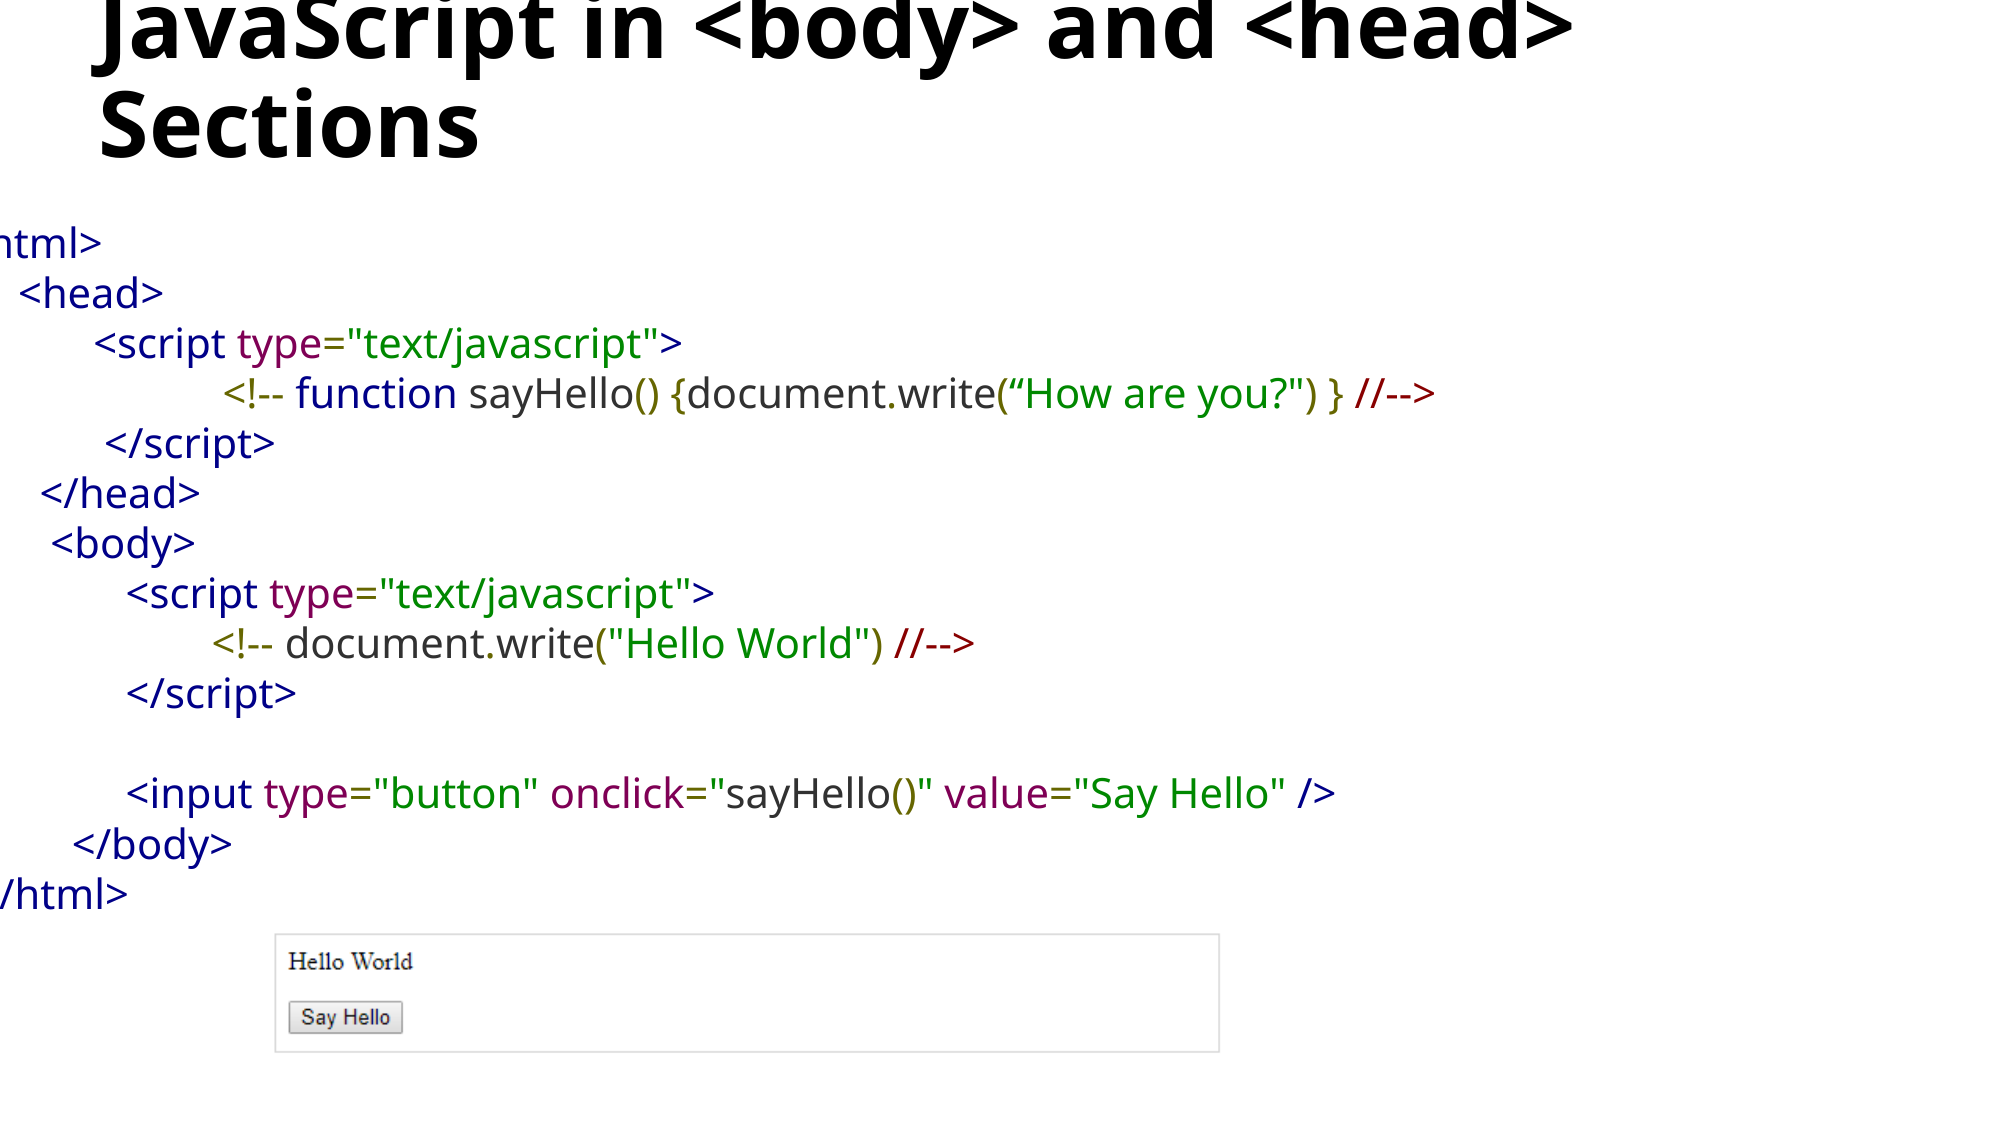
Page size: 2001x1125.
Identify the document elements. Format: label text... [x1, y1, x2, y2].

text_box <html> <head> <script type="text/javascript"> <!-- function sayHello() {document.write(“How are you?") } //--> </script> </head> <body> <script type="text/javascript"> <!-- document.write("Hello World") //--> </script> <input type="button" onclick="sayHello()" value="Say Hello" /> </body> </html> [0, 195, 1448, 932]
title JavaScript in <body> and <head> Sections [83, 19, 1659, 137]
picture [267, 918, 1228, 1064]
